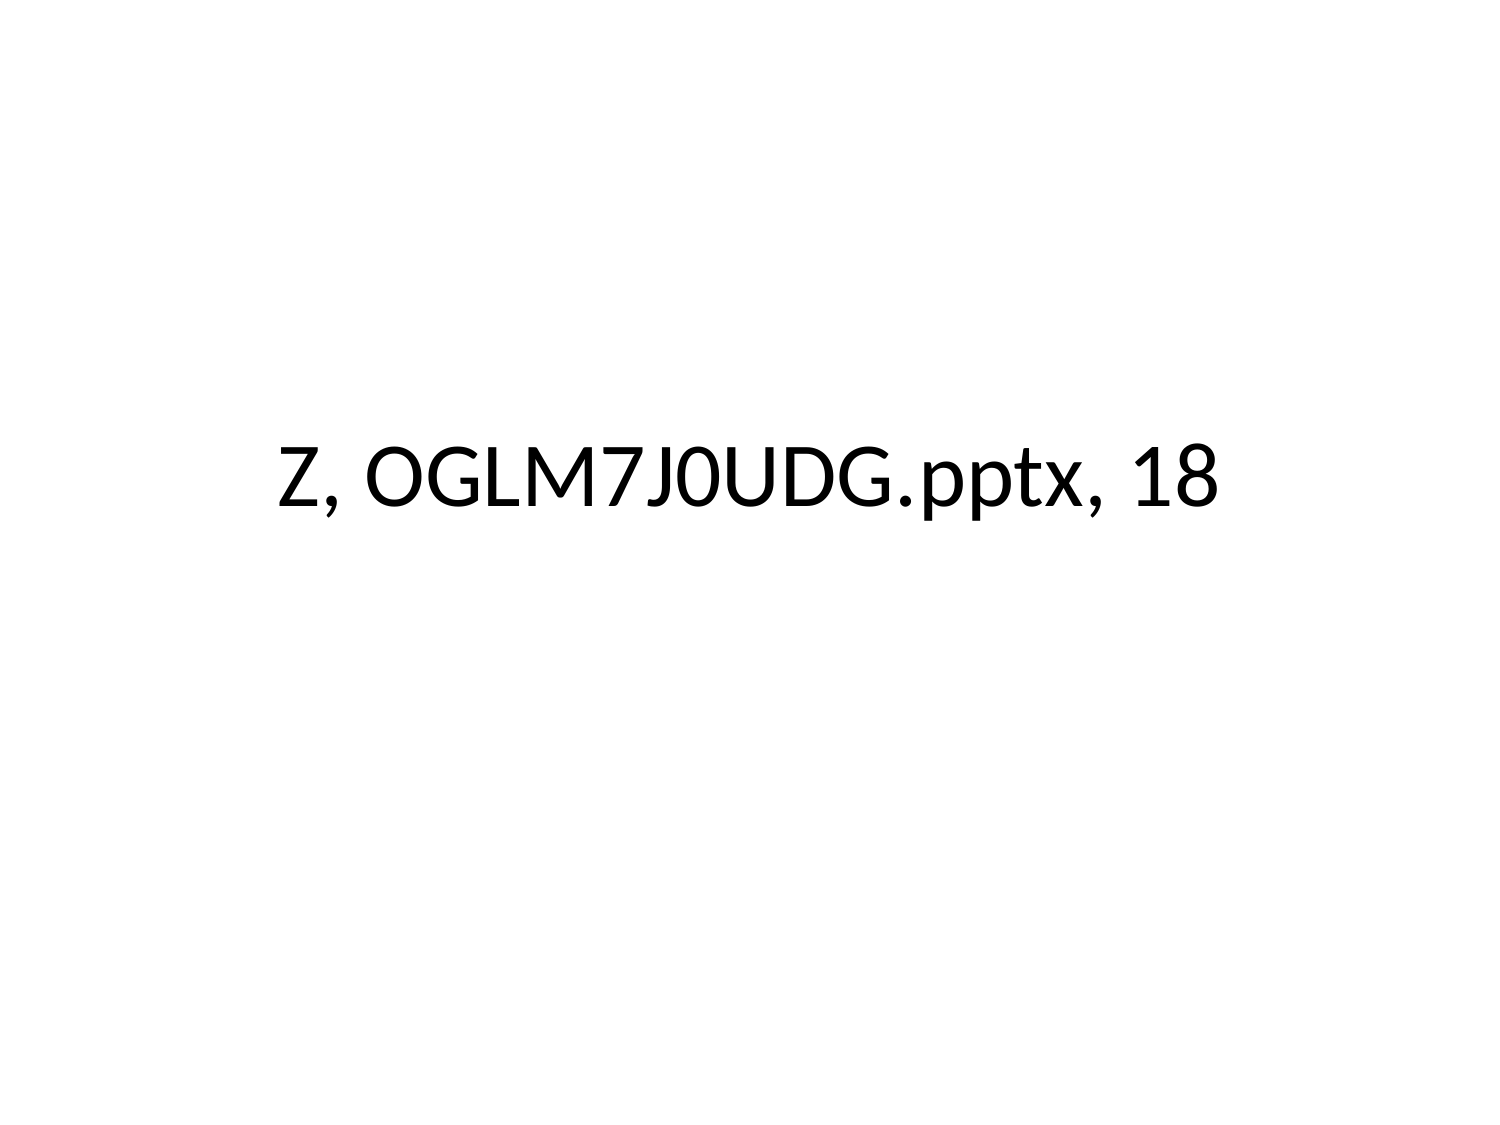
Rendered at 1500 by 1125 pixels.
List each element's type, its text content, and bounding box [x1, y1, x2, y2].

title Z, OGLM7J0UDG.pptx, 18 [112, 349, 1388, 591]
